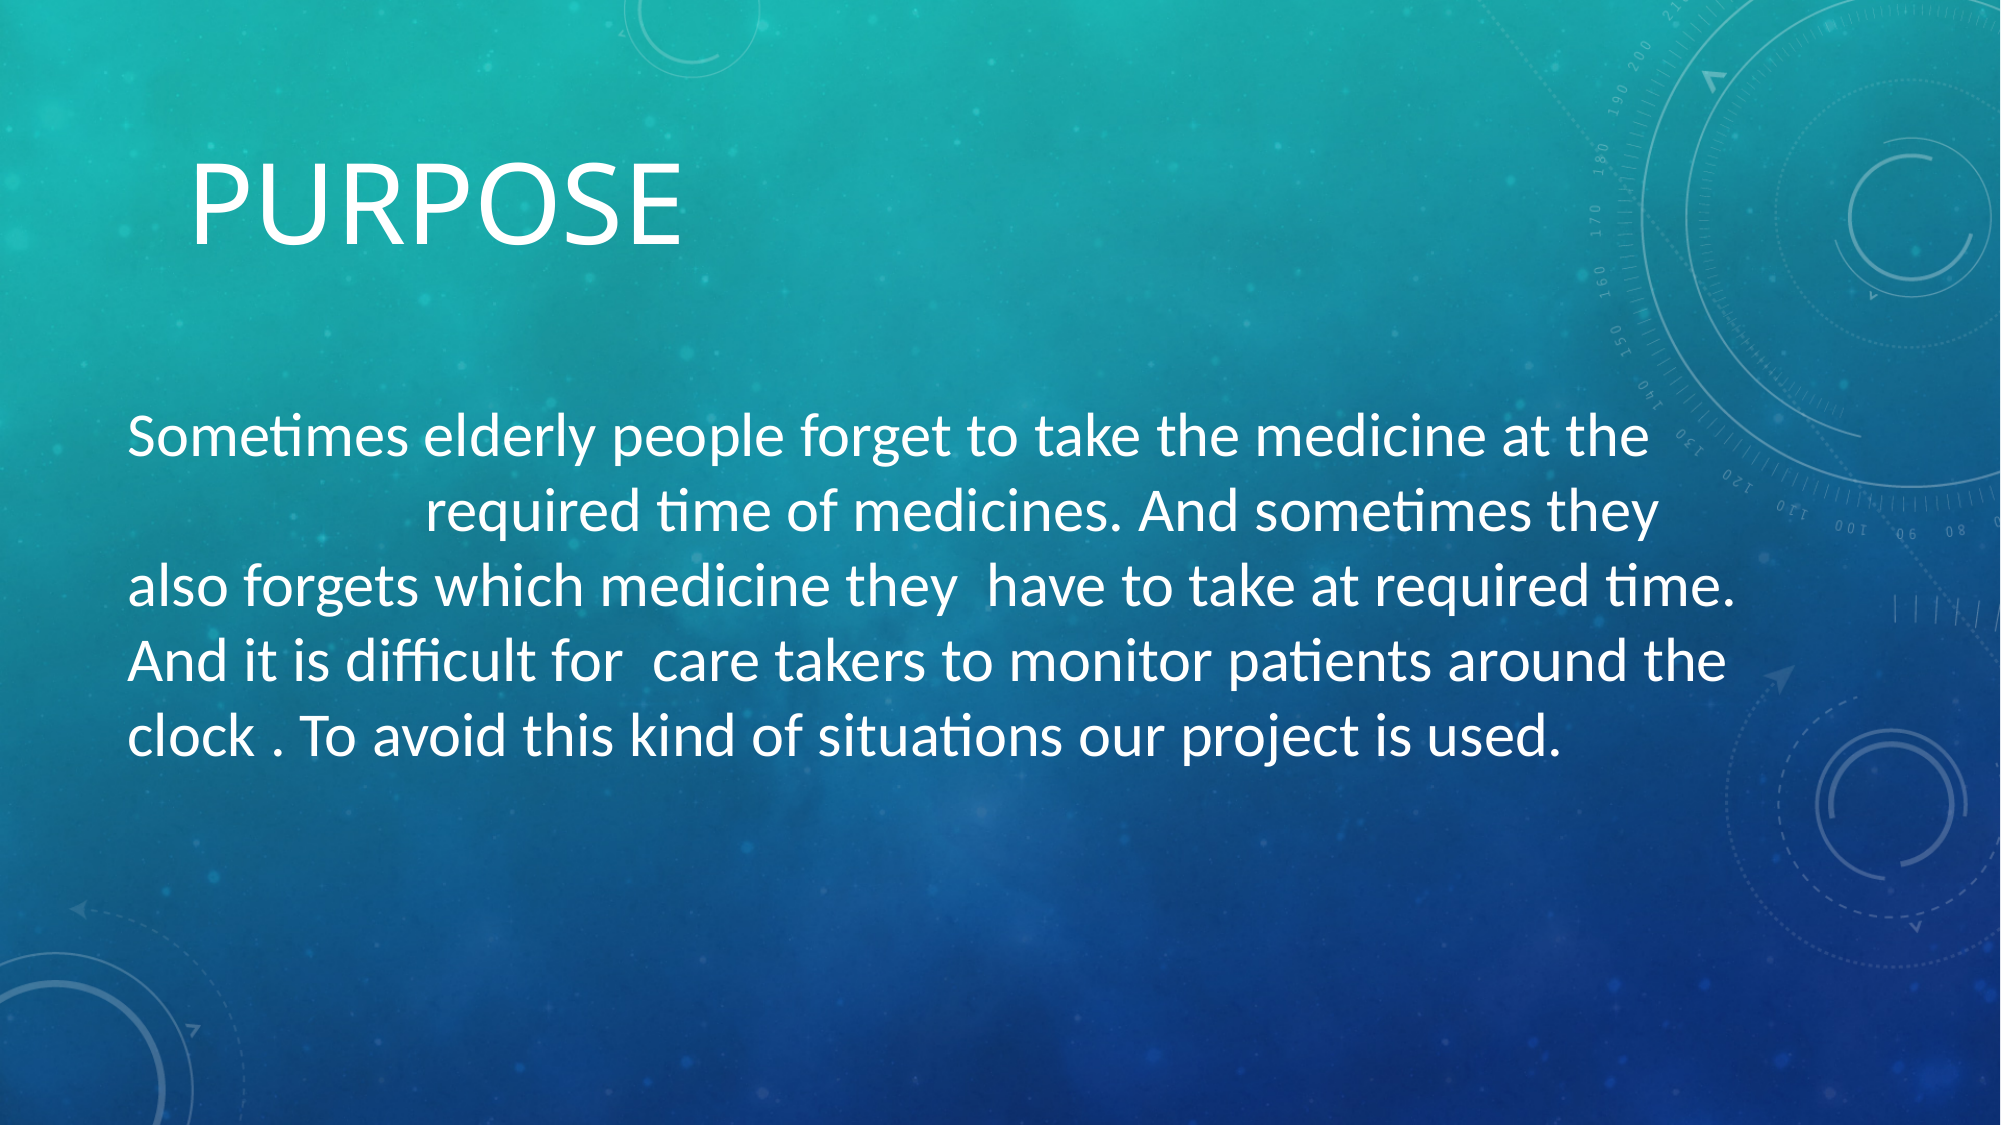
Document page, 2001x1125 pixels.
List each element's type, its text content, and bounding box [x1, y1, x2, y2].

picture [0, 0, 2001, 1125]
list Sometimes elderly people forget to take the medicine at the required time of medicines. And sometimes they also forgets which medicine they have to take at required time. And it is difficult for care takers to monitor patients around the clock . To avoid this kind of situations our project is used. [112, 275, 1775, 955]
title PURPOSE [112, 31, 1775, 275]
